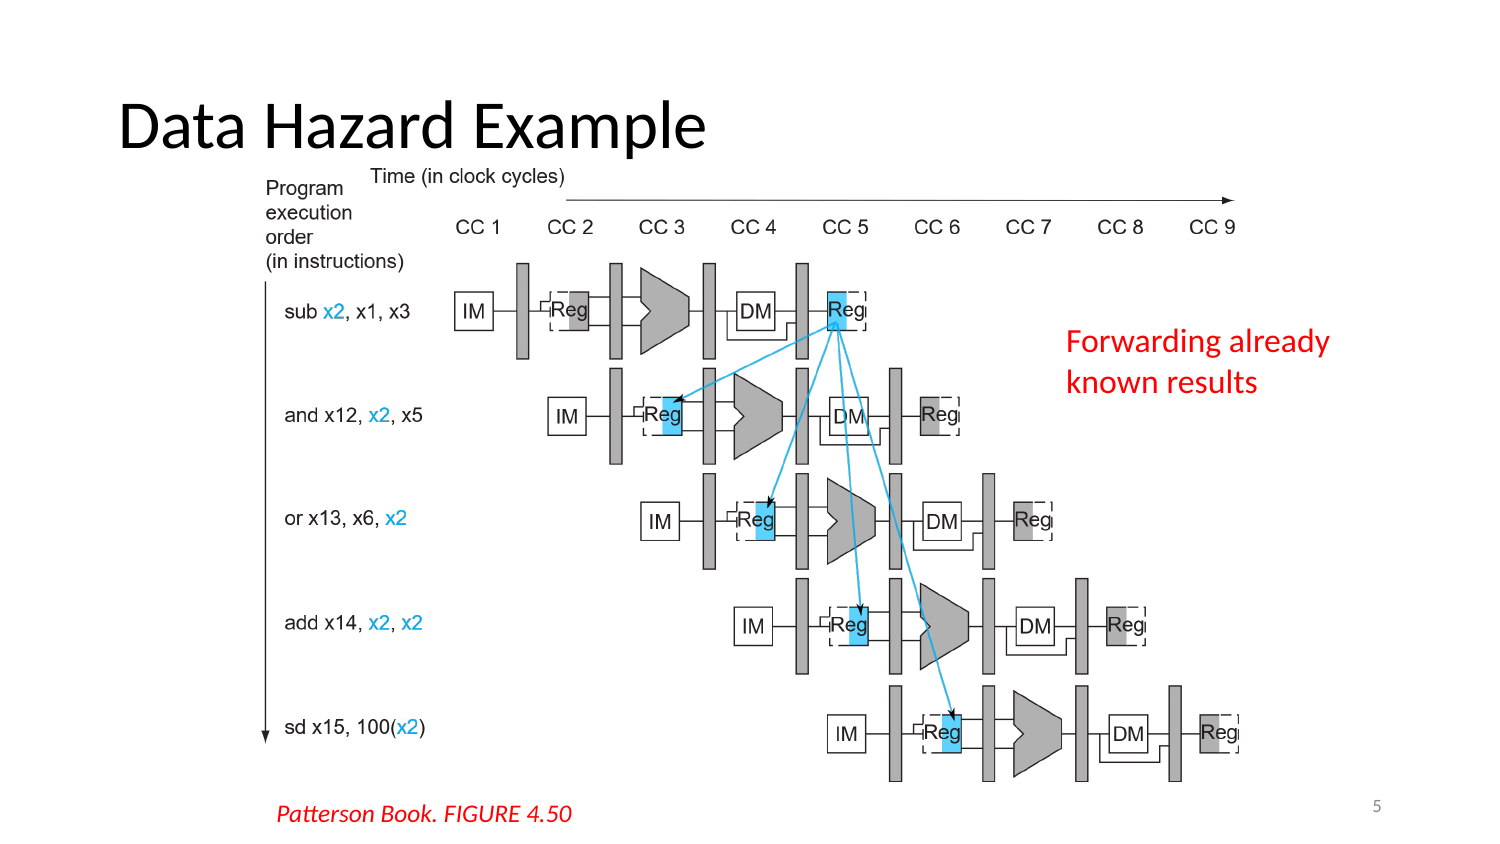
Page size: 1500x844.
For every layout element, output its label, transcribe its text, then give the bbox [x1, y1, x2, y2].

text_box Patterson Book. FIGURE 4.50 [261, 789, 813, 836]
title Data Hazard Example [103, 44, 1397, 208]
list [261, 167, 1239, 783]
slide_number 5 [1059, 782, 1397, 827]
text_box Forwarding already known results [1244, 311, 1429, 408]
